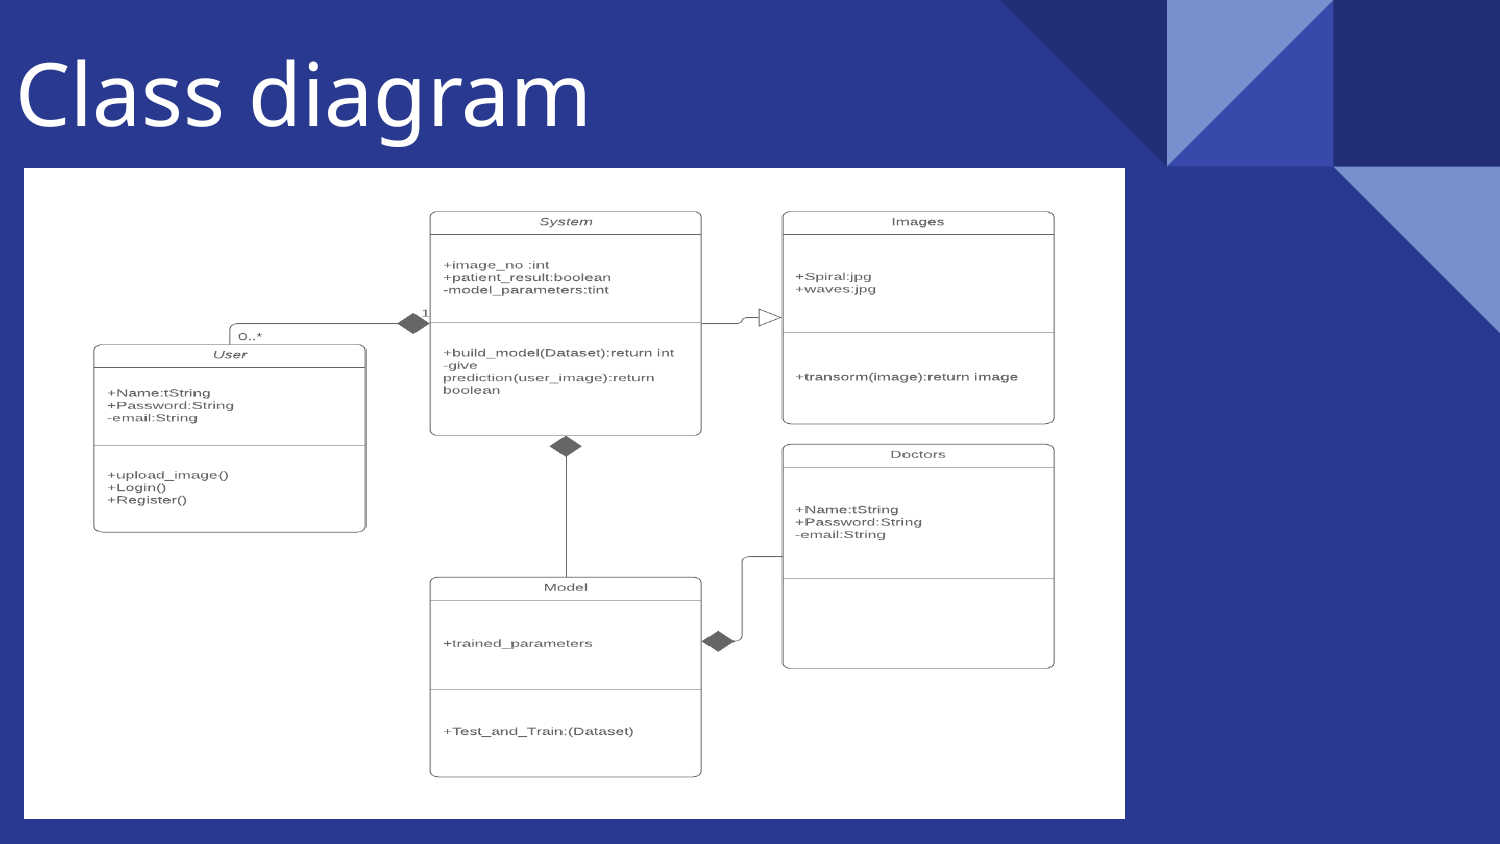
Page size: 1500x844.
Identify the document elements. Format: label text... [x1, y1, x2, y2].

title Class diagram [0, 21, 1349, 159]
picture [24, 167, 1125, 819]
